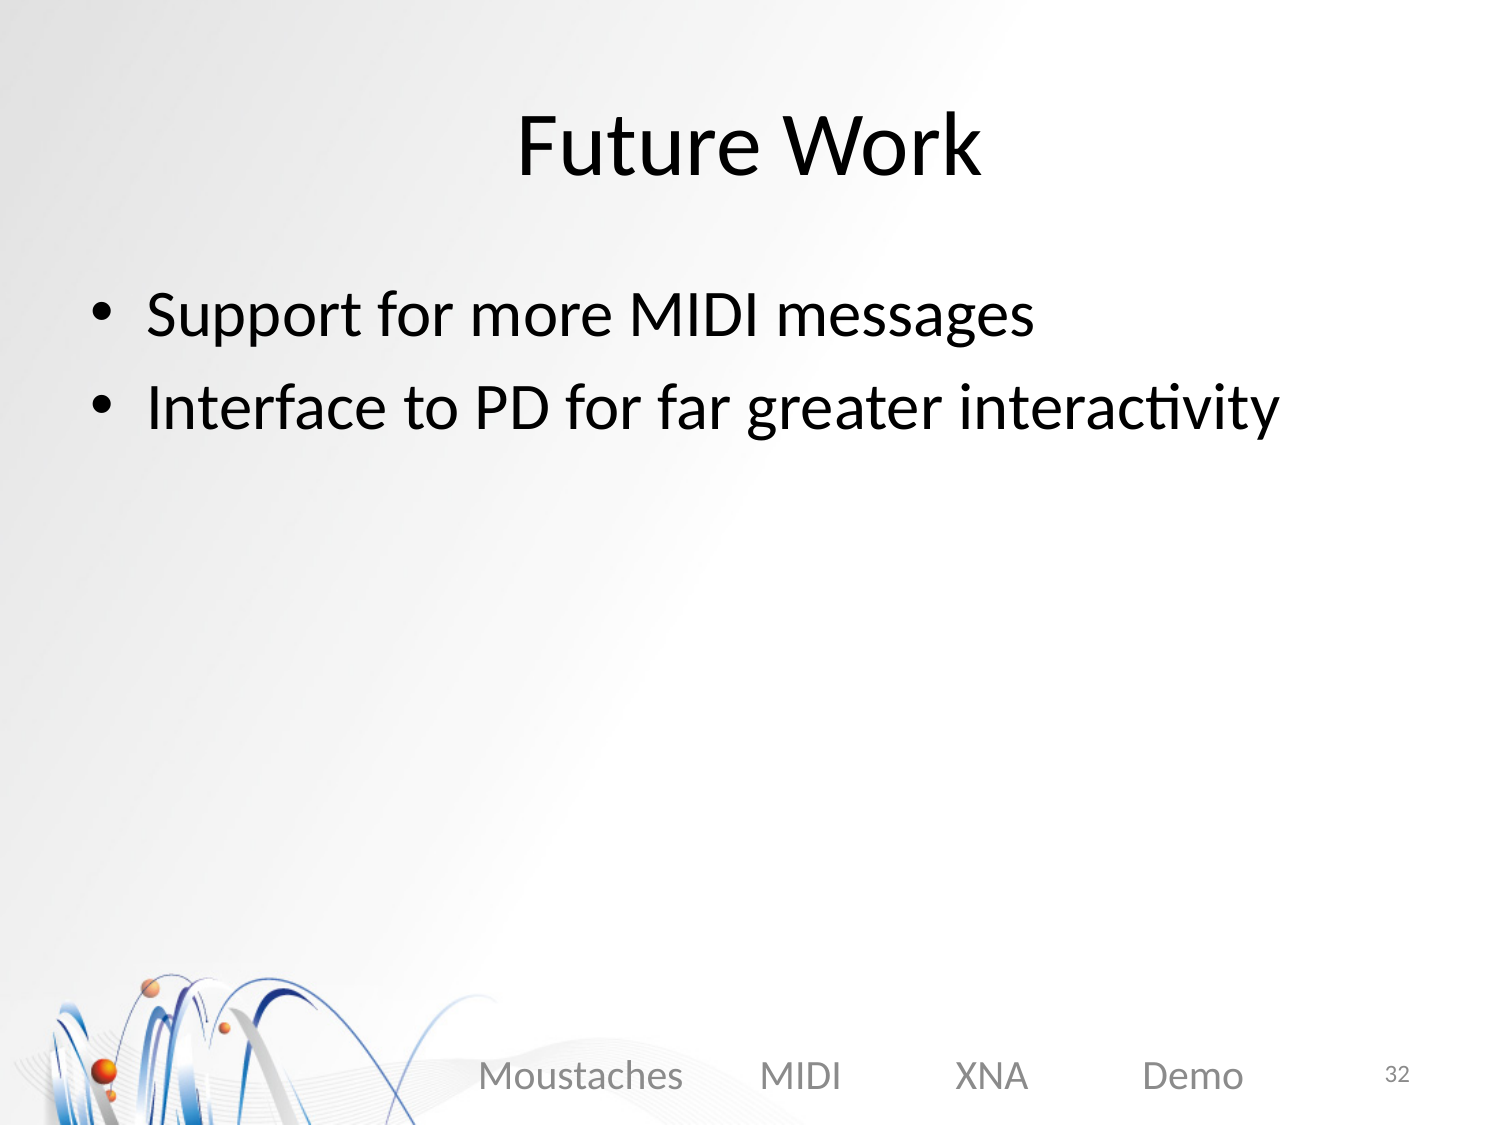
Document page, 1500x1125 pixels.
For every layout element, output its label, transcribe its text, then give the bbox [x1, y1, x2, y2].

footer Moustaches MIDI XNA Demo [433, 1042, 1289, 1103]
slide_number 32 [1300, 1042, 1425, 1103]
title Future Work [75, 45, 1425, 233]
list Support for more MIDI messages Interface to PD for far greater interactivity [75, 262, 1425, 1005]
picture [0, 0, 1500, 1125]
